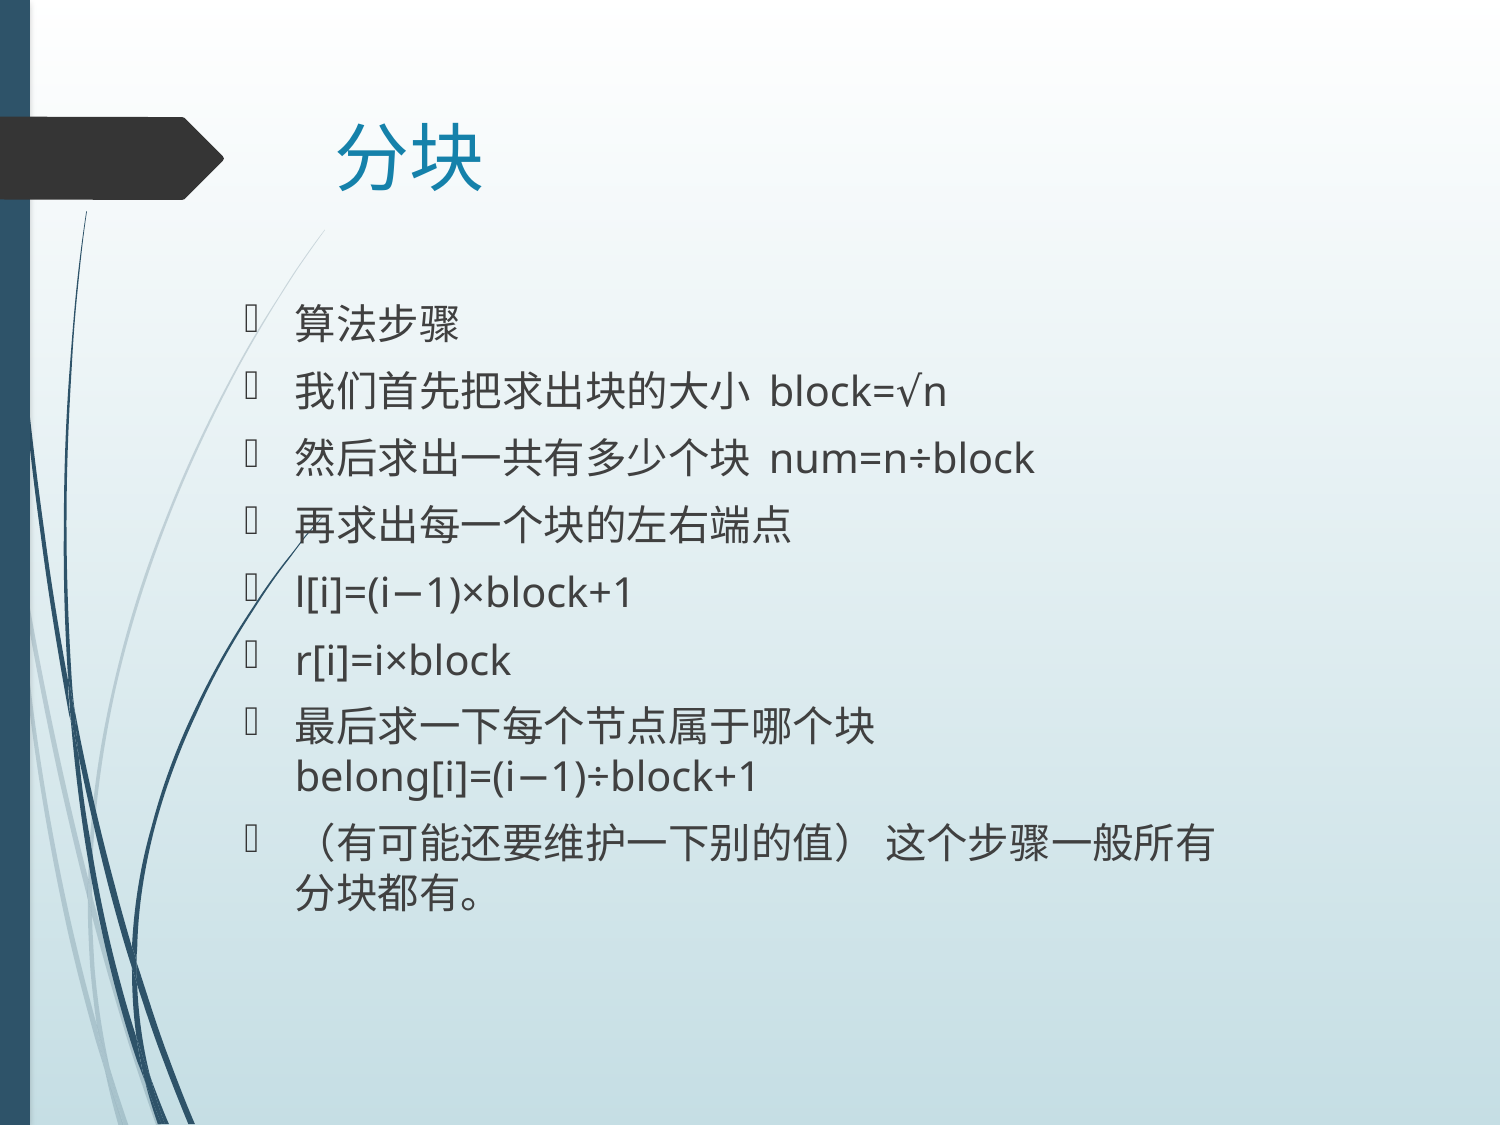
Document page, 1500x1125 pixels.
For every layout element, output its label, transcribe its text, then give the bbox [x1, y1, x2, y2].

list 算法步骤 我们首先把求出块的大小 block=√n 然后求出一共有多少个块 num=n÷block 再求出每一个块的左右端点 l[i]=(i−1)×block+1 r[i]=i×block 最后求一下每个节点属于哪个块 belong[i]=(i−1)÷block+1 （有可能还要维护一下别的值） 这个步骤一般所有分块都有。 [229, 290, 1271, 928]
title 分块 [319, 102, 1400, 313]
